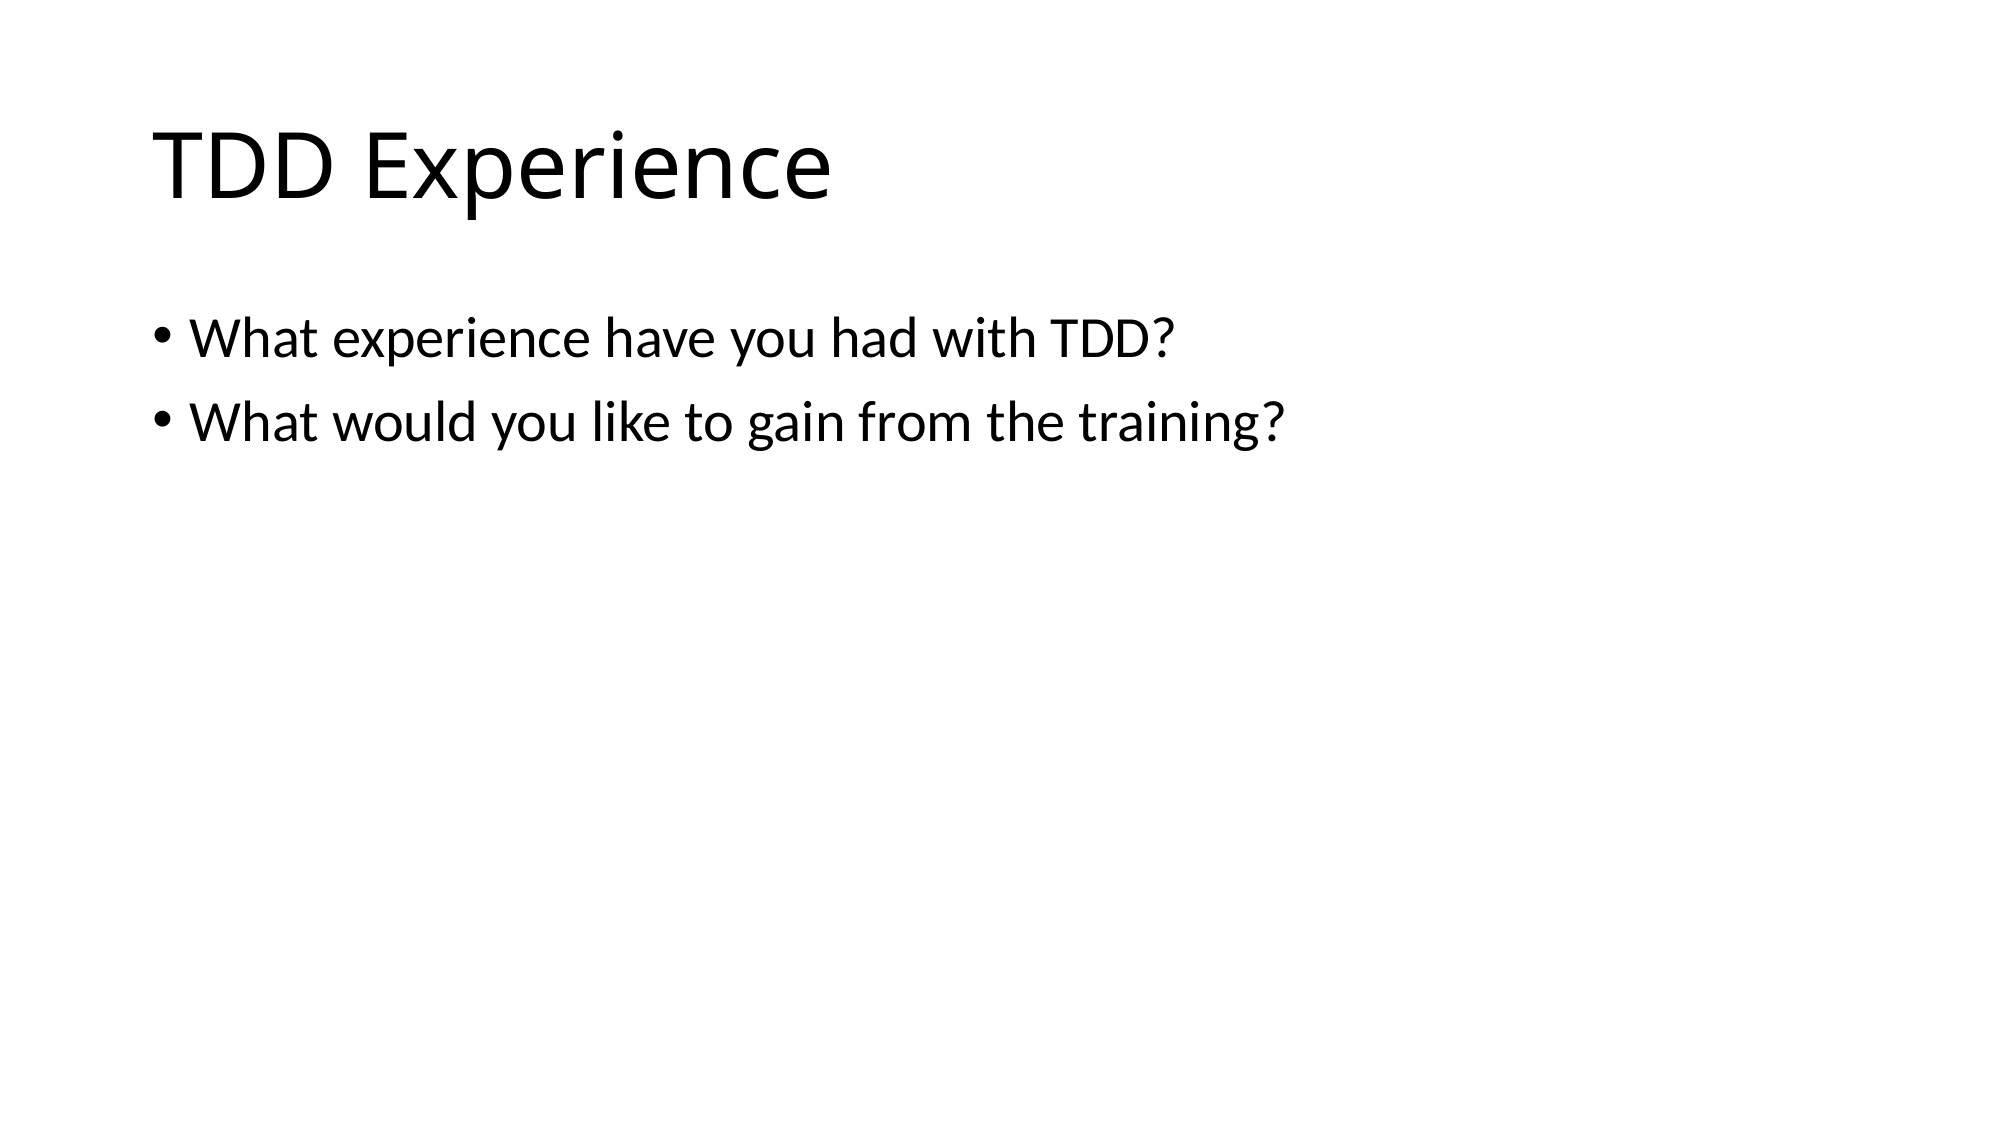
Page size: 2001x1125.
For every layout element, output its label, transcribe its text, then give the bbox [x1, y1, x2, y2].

list What experience have you had with TDD? What would you like to gain from the training? [137, 299, 1863, 1014]
title TDD Experience [137, 59, 1863, 278]
